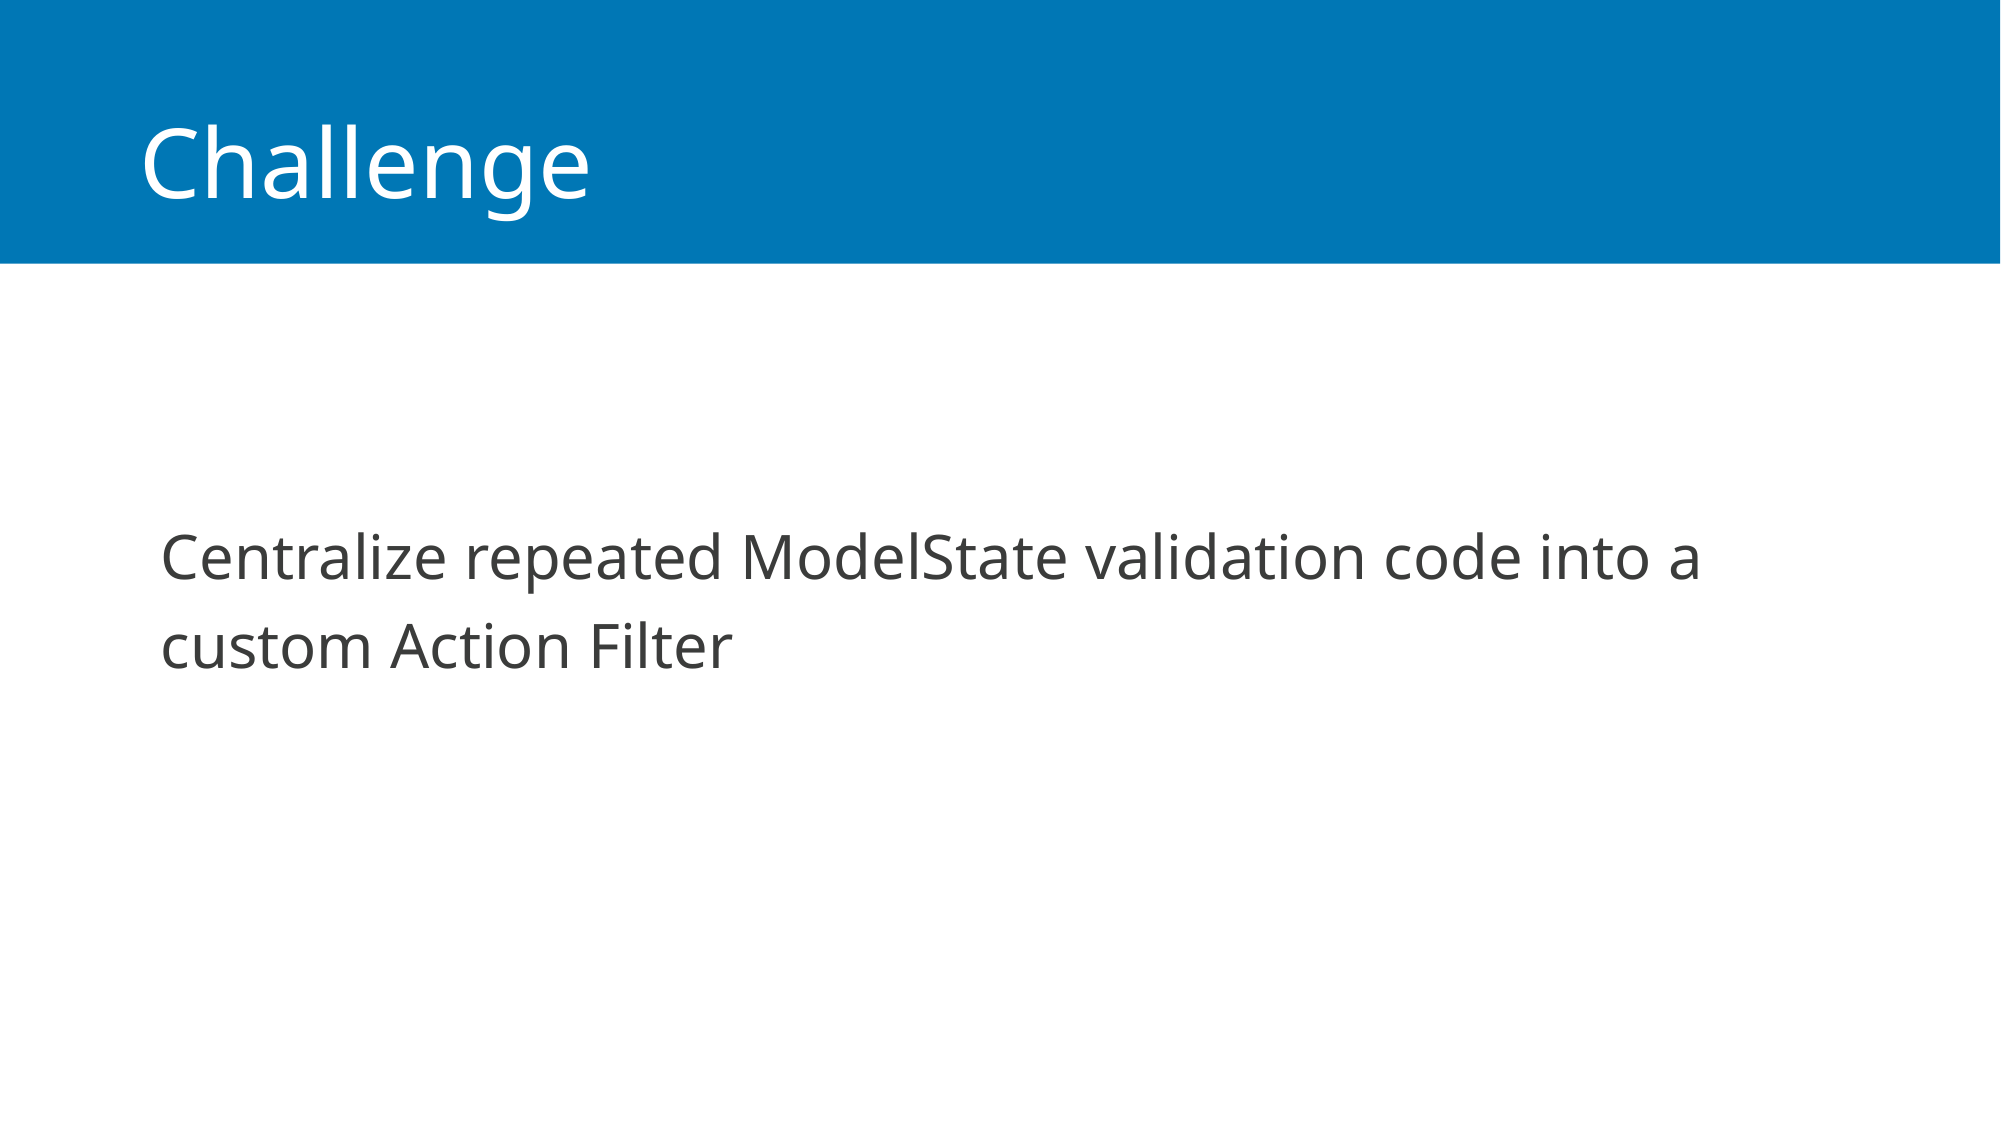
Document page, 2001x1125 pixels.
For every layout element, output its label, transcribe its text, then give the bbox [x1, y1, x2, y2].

list Centralize repeated ModelState validation code into a custom Action Filter [139, 482, 1861, 966]
title Challenge [139, 79, 1861, 238]
